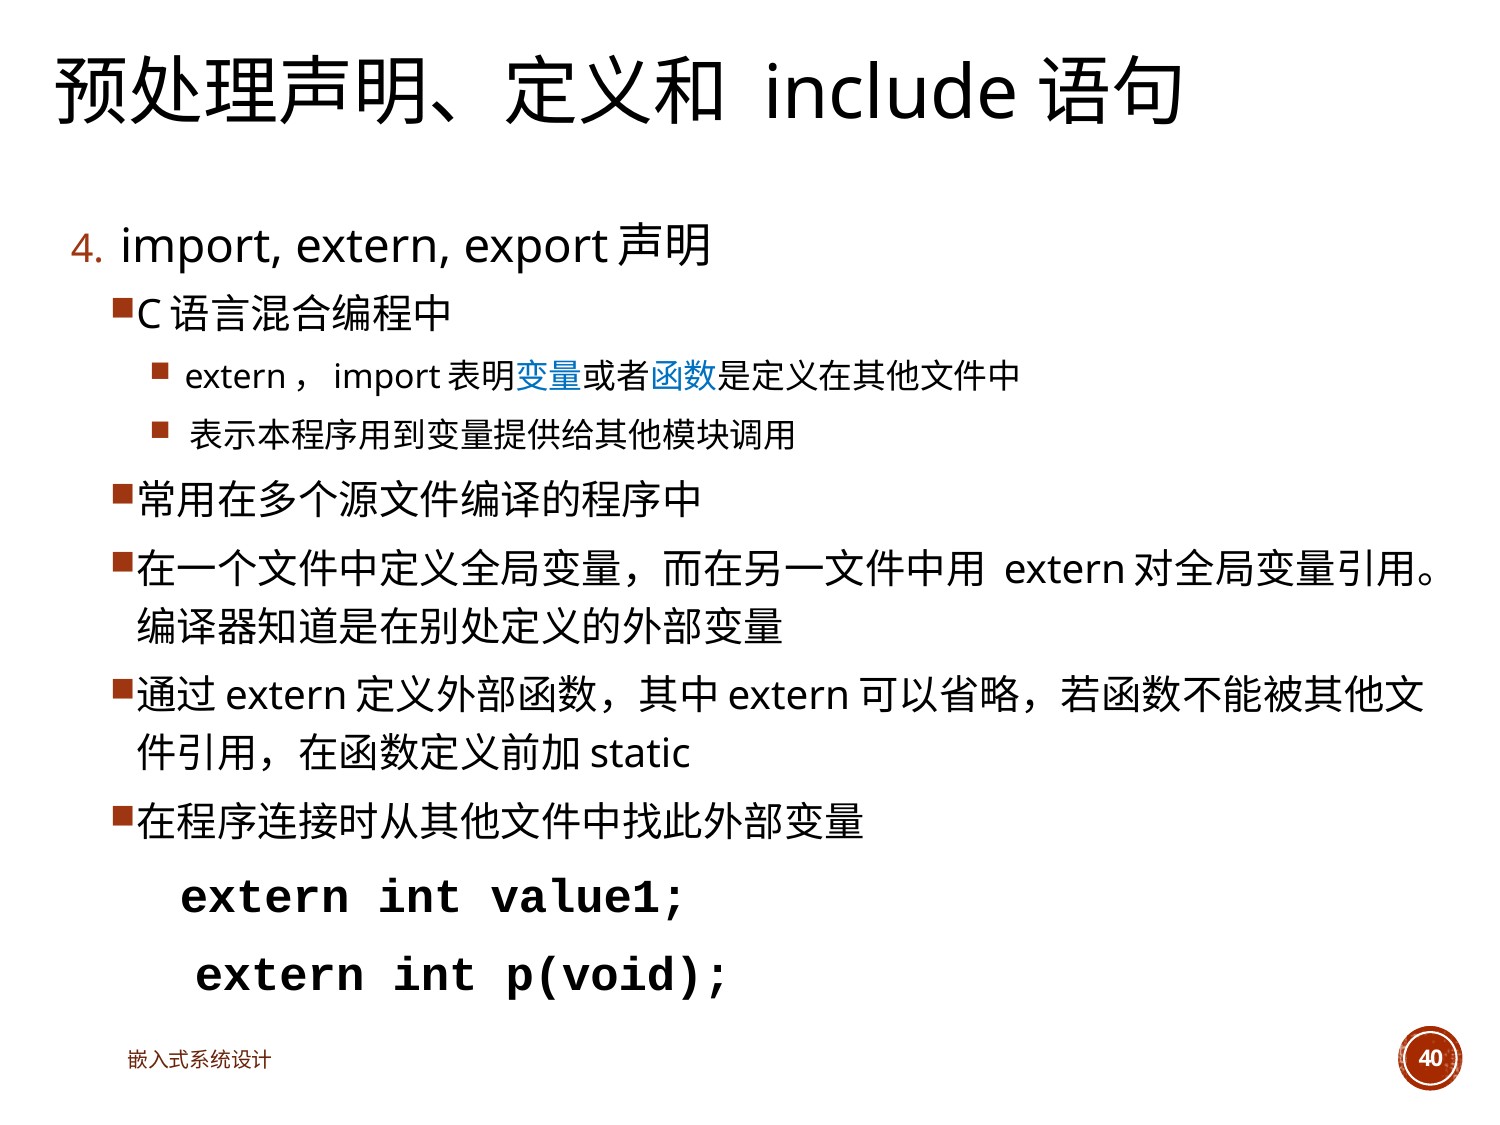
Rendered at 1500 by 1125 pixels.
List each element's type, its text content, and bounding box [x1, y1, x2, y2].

footer 嵌入式系统设计 [112, 1028, 891, 1089]
list import, extern, export声明 C语言混合编程中 extern，import表明变量或者函数是定义在其他文件中 表示本程序用到变量提供给其他模块调用 常用在多个源文件编译的程序中 在一个文件中定义全局变量，而在另一文件中用 extern对全局变量引用。编译器知道是在别处定义的外部变量 通过extern定义外部函数，其中extern可以省略，若函数不能被其他文件引用，在函数定义前加static 在程序连接时从其他文件中找此外部变量 extern int value1; extern int p(void); [55, 196, 1445, 1008]
slide_number 40 [1391, 1028, 1471, 1089]
title 预处理声明、定义和 include语句 [38, 36, 1462, 154]
